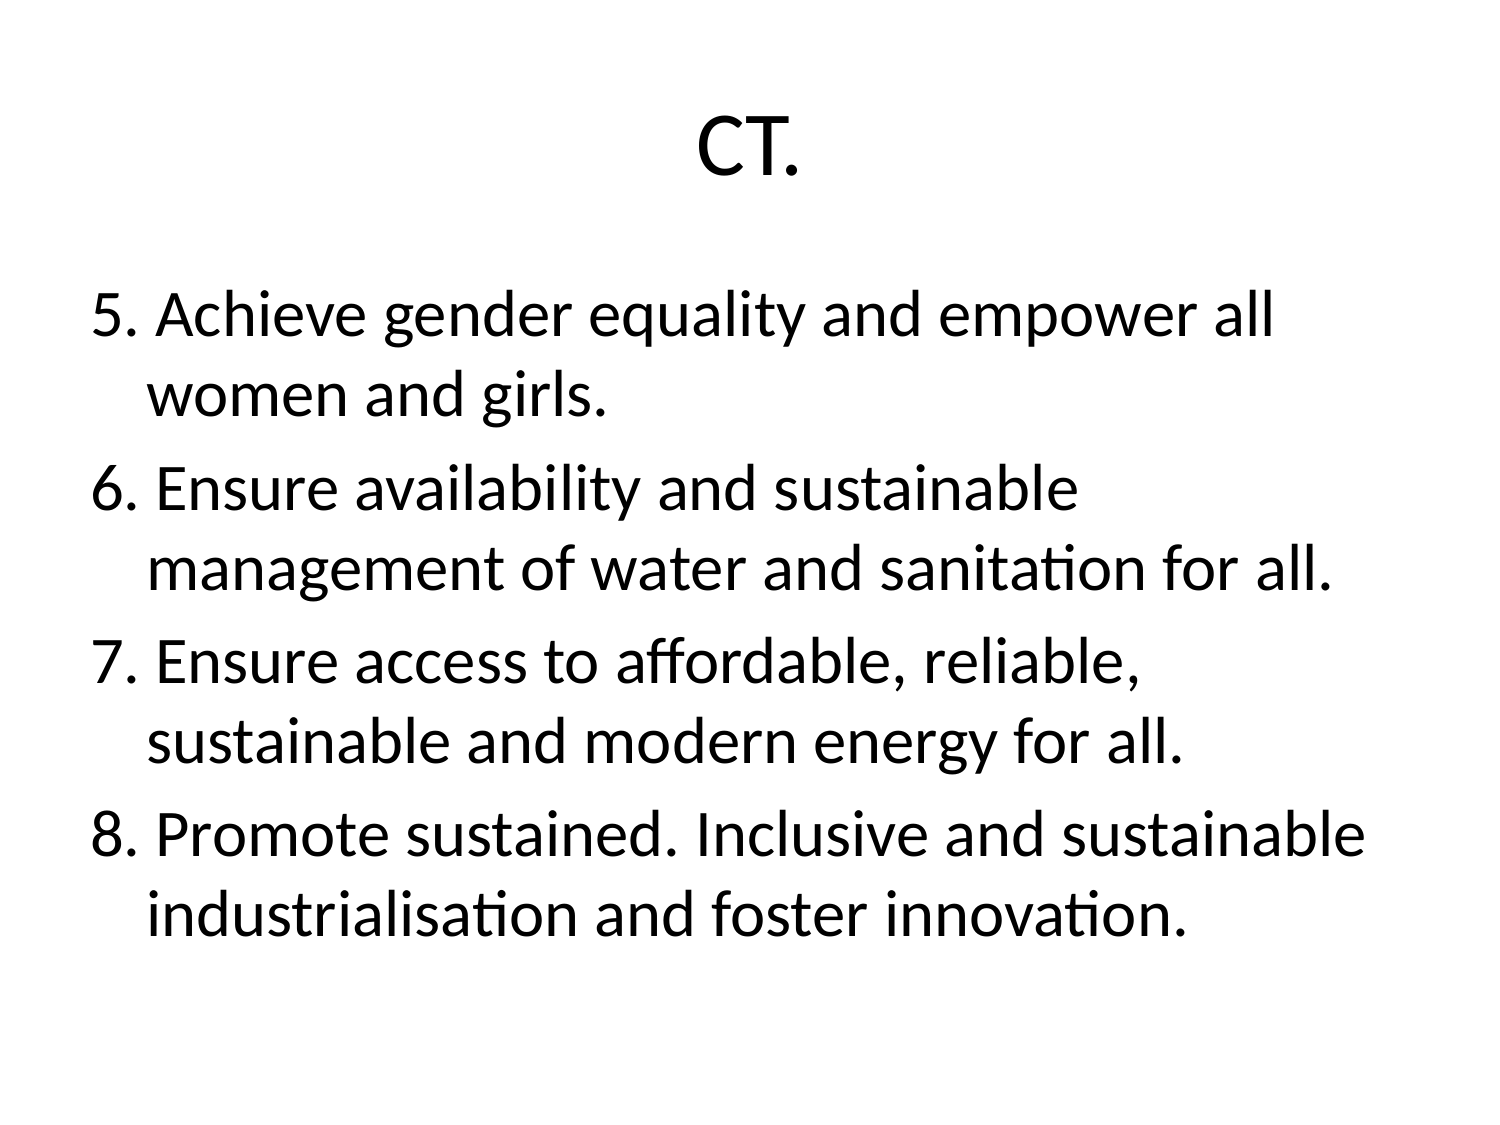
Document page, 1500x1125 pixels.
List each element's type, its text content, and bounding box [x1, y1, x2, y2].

title CT. [75, 45, 1425, 233]
list 5. Achieve gender equality and empower all women and girls. 6. Ensure availability and sustainable management of water and sanitation for all. 7. Ensure access to affordable, reliable, sustainable and modern energy for all. 8. Promote sustained. Inclusive and sustainable industrialisation and foster innovation. [75, 262, 1425, 1005]
